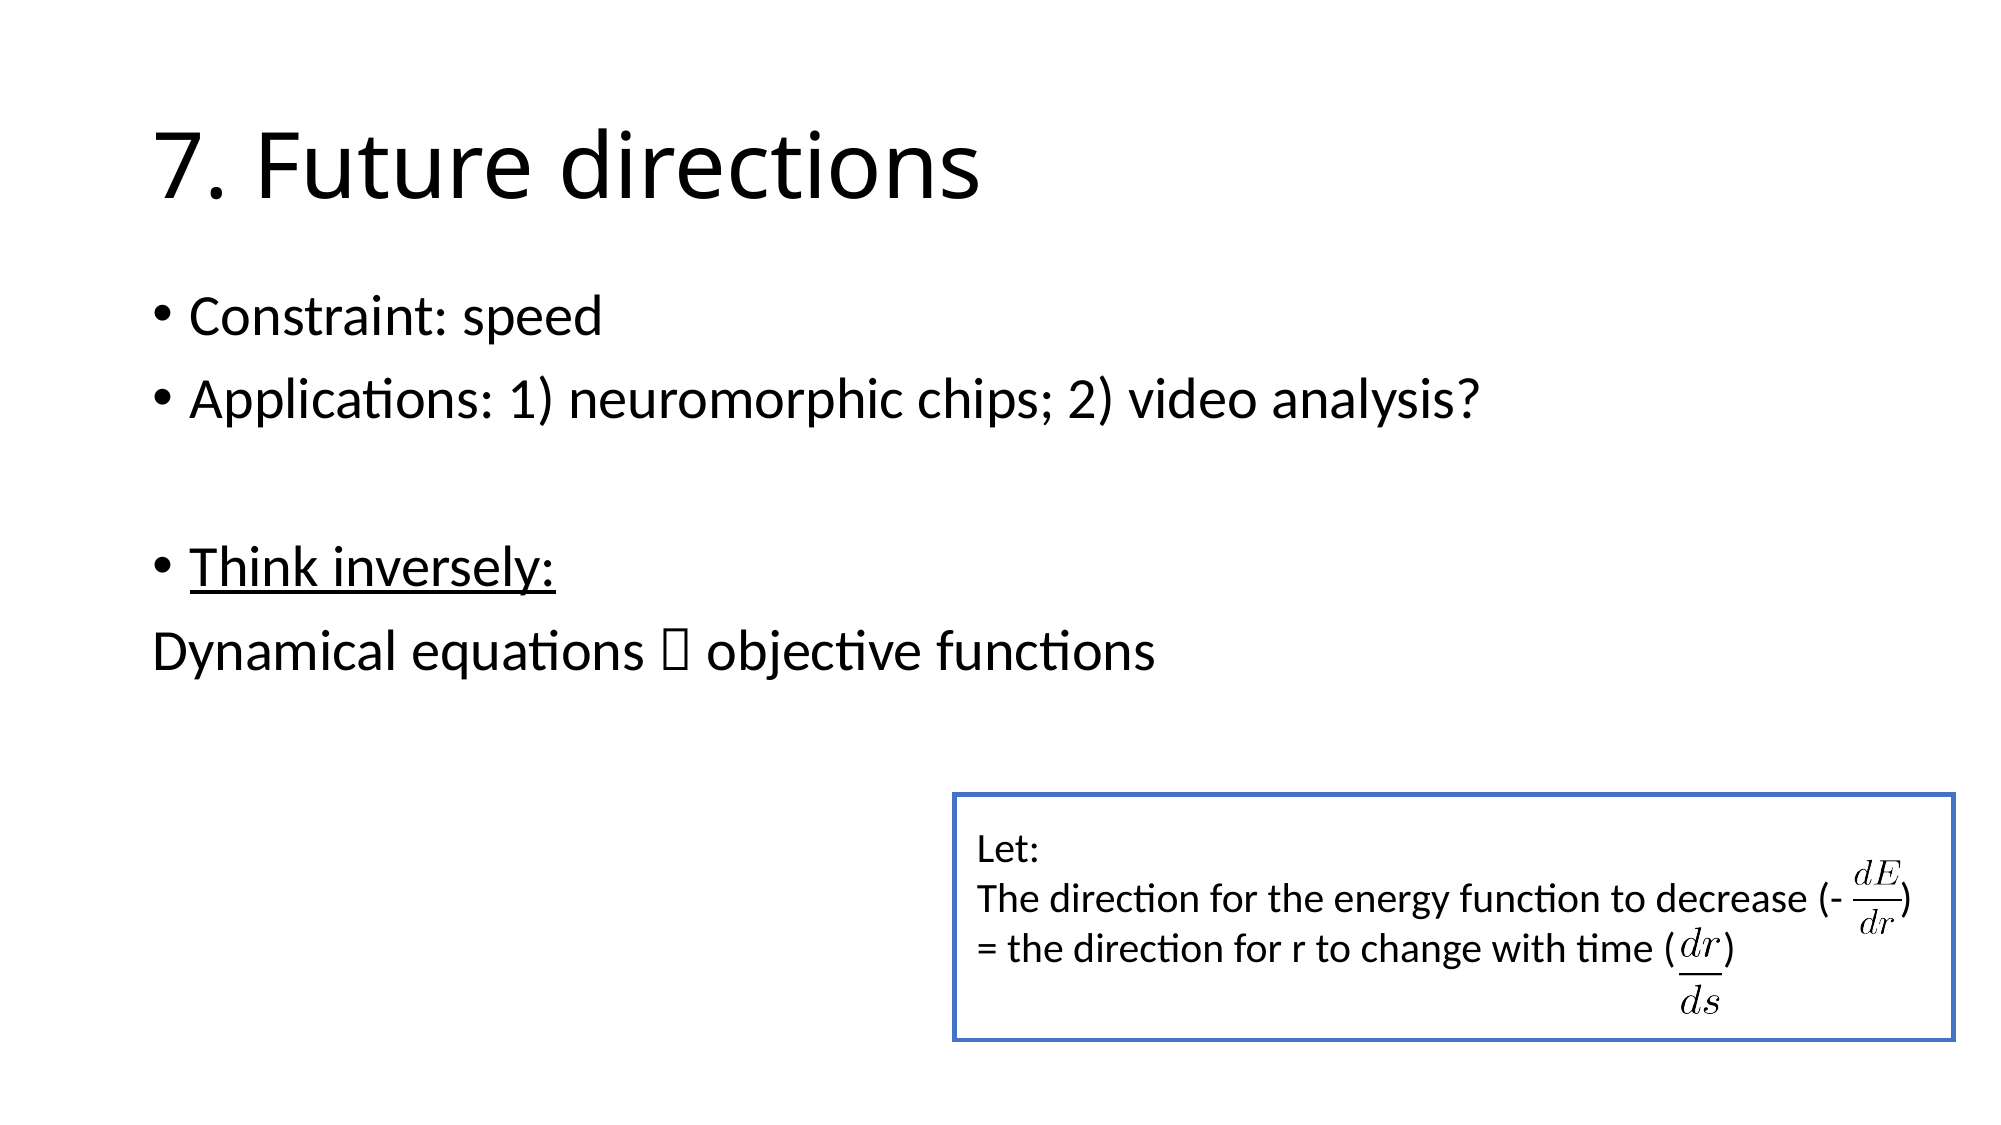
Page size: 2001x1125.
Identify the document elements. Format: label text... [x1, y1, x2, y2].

list Constraint: speed Applications: 1) neuromorphic chips; 2) video analysis? Think inversely: Dynamical equations  objective functions [137, 277, 1863, 1014]
text_box [954, 794, 1955, 1041]
title 7. Future directions [137, 59, 1863, 277]
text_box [961, 812, 1954, 1014]
